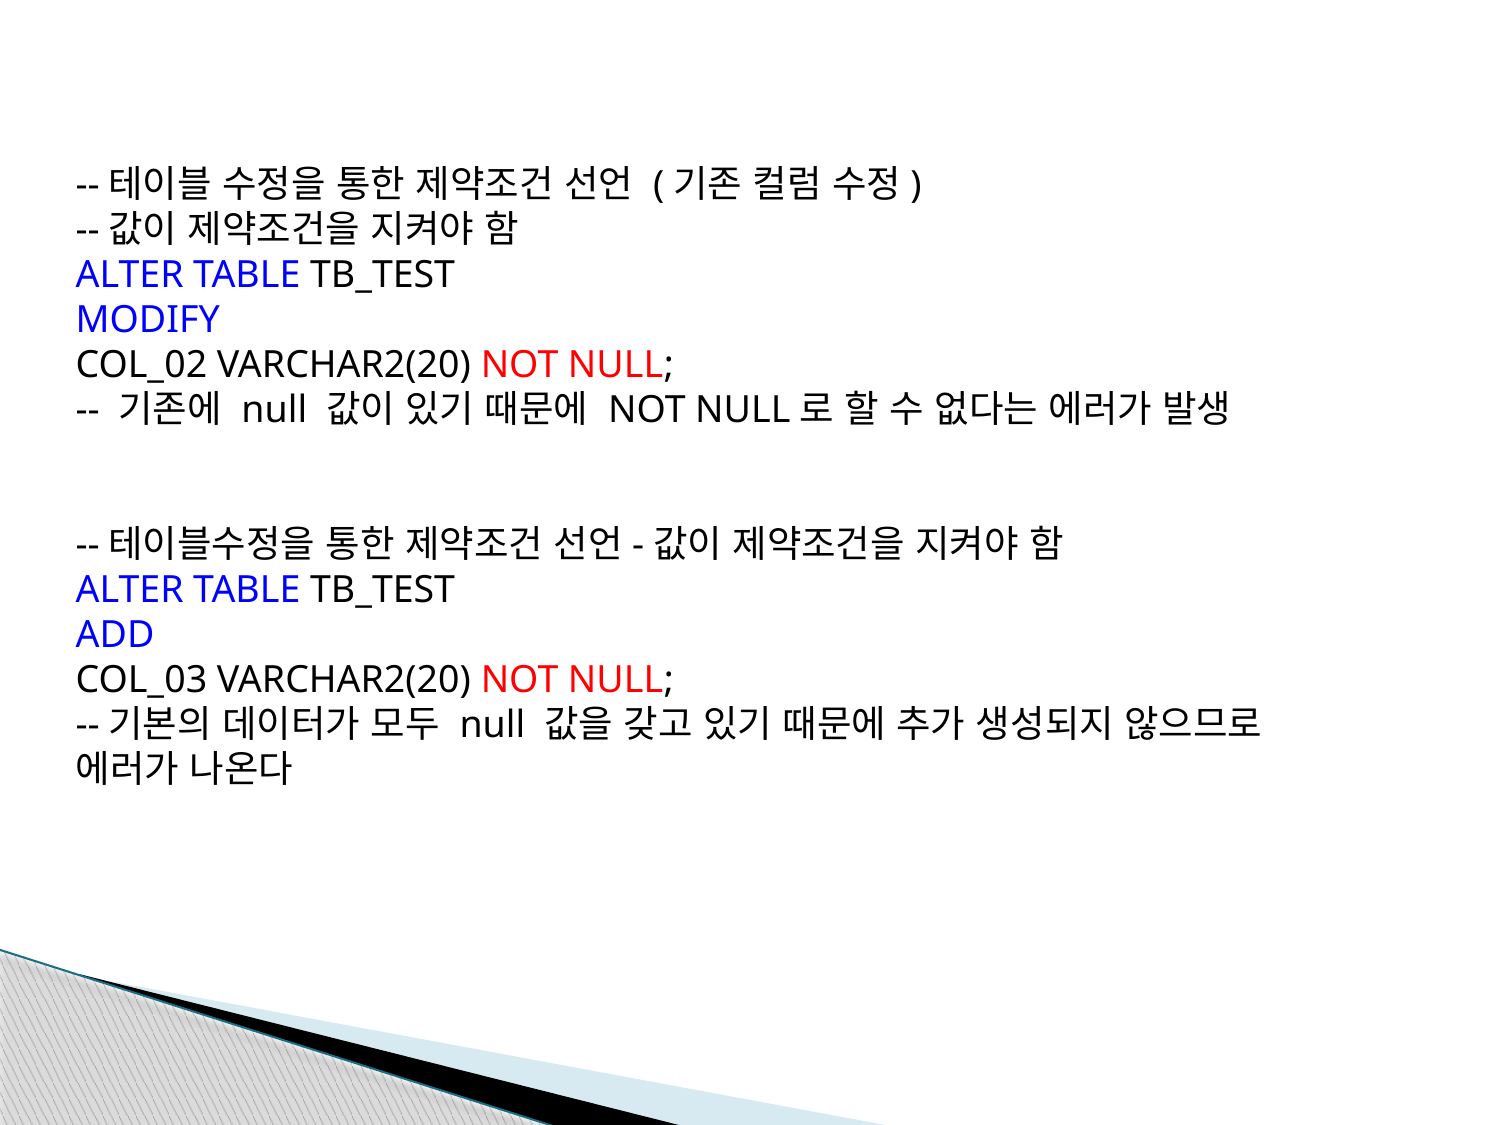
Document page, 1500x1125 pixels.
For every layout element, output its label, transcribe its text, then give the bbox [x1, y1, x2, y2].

text_box --테이블 수정을 통한 제약조건 선언 (기존 컬럼 수정) --값이 제약조건을 지켜야 함 ALTER TABLE TB_TEST MODIFY COL_02 VARCHAR2(20) NOT NULL; -- 기존에 null 값이 있기 때문에 NOT NULL로 할 수 없다는 에러가 발생 --테이블수정을 통한 제약조건 선언-값이 제약조건을 지켜야 함 ALTER TABLE TB_TEST ADD COL_03 VARCHAR2(20) NOT NULL; --기본의 데이터가 모두 null 값을 갖고 있기 때문에 추가 생성되지 않으므로 에러가 나온다 [60, 62, 1439, 1063]
